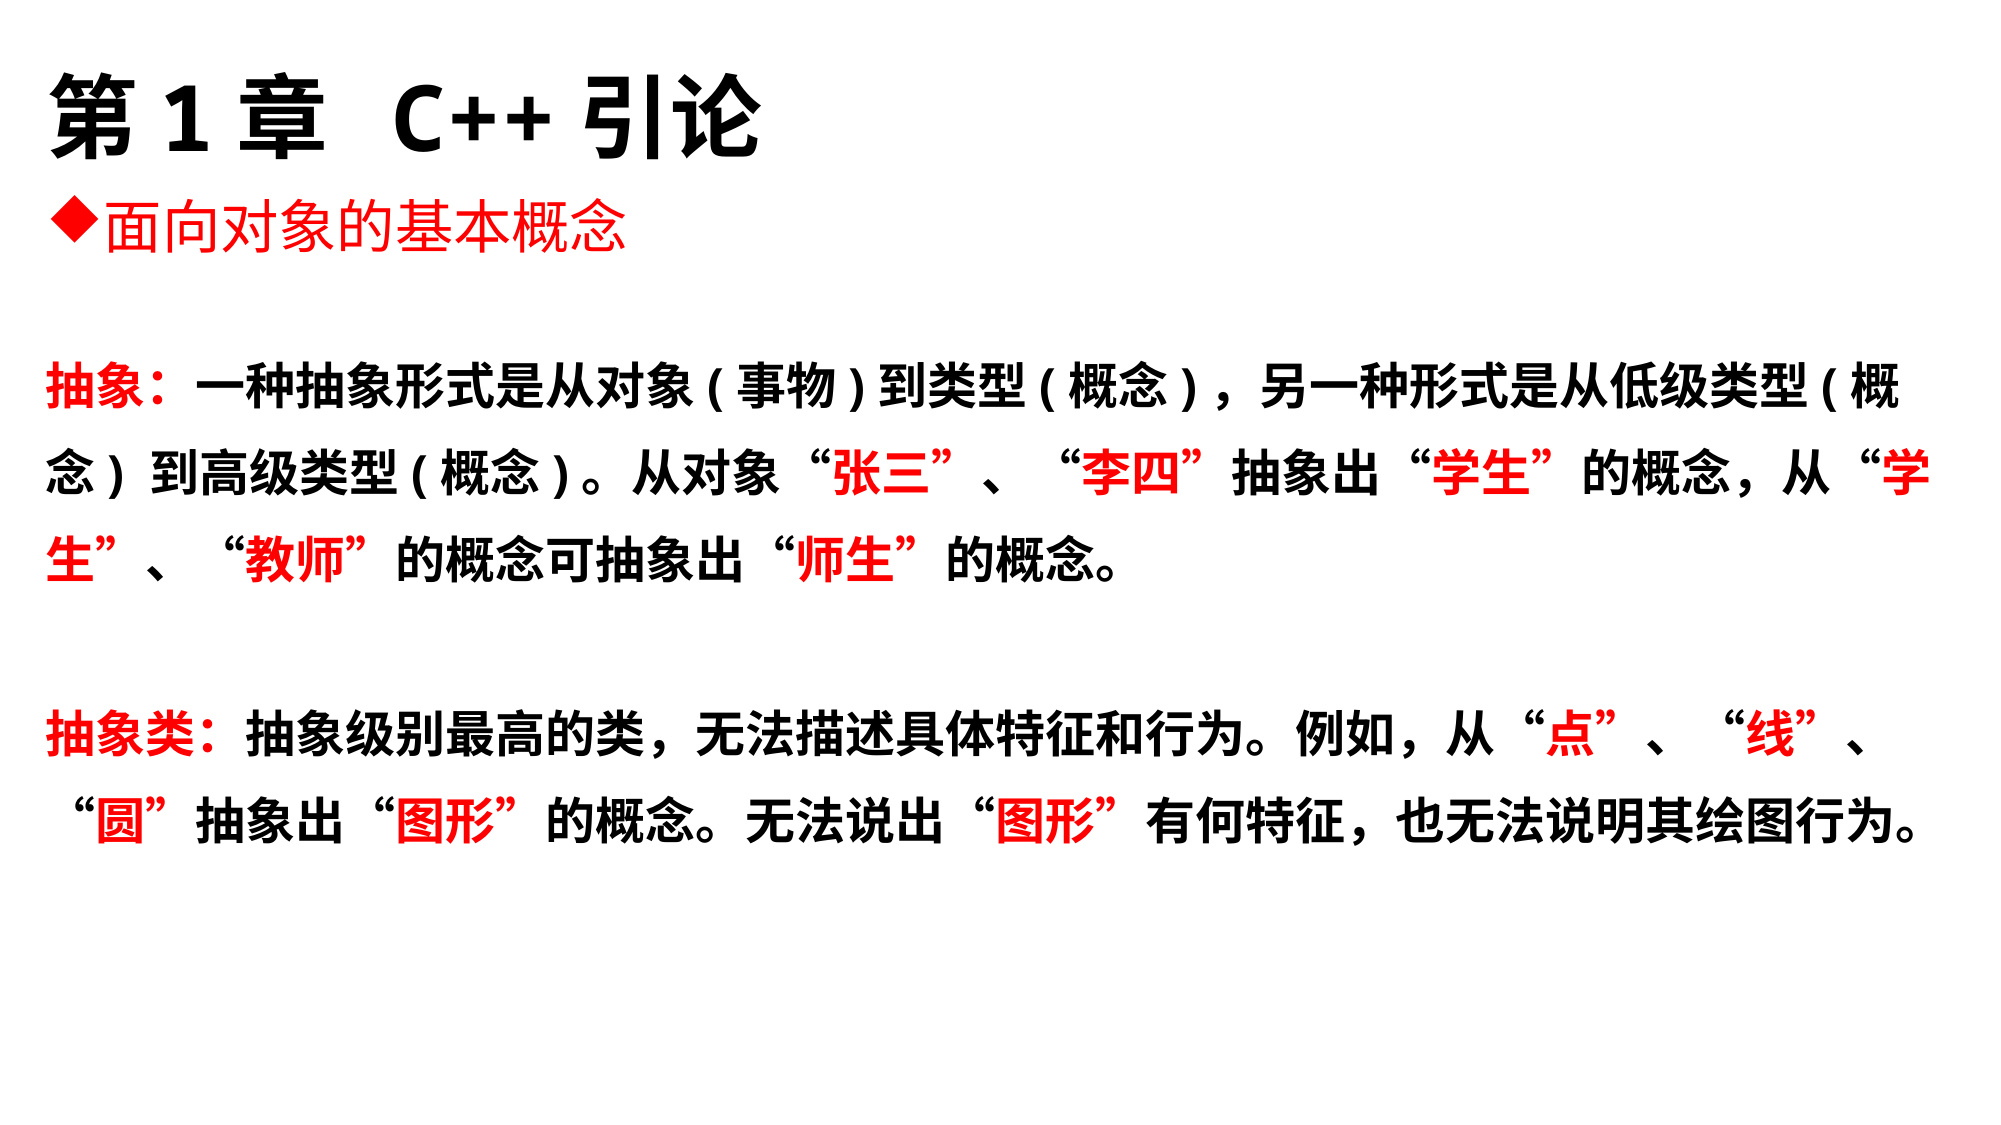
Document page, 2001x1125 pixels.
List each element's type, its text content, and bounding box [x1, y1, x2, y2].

title 第1章 C++引论 [31, 13, 1756, 191]
text_box 面向对象的基本概念 抽象：一种抽象形式是从对象(事物)到类型(概念)，另一种形式是从低级类型(概念) 到高级类型(概念)。从对象“张三”、“李四”抽象出“学生”的概念，从“学生”、“教师”的概念可抽象出“师生”的概念。 抽象类：抽象级别最高的类，无法描述具体特征和行为。例如，从“点”、“线”、“圆”抽象出“图形”的概念。无法说出“图形”有何特征，也无法说明其绘图行为。 [31, 191, 1969, 857]
